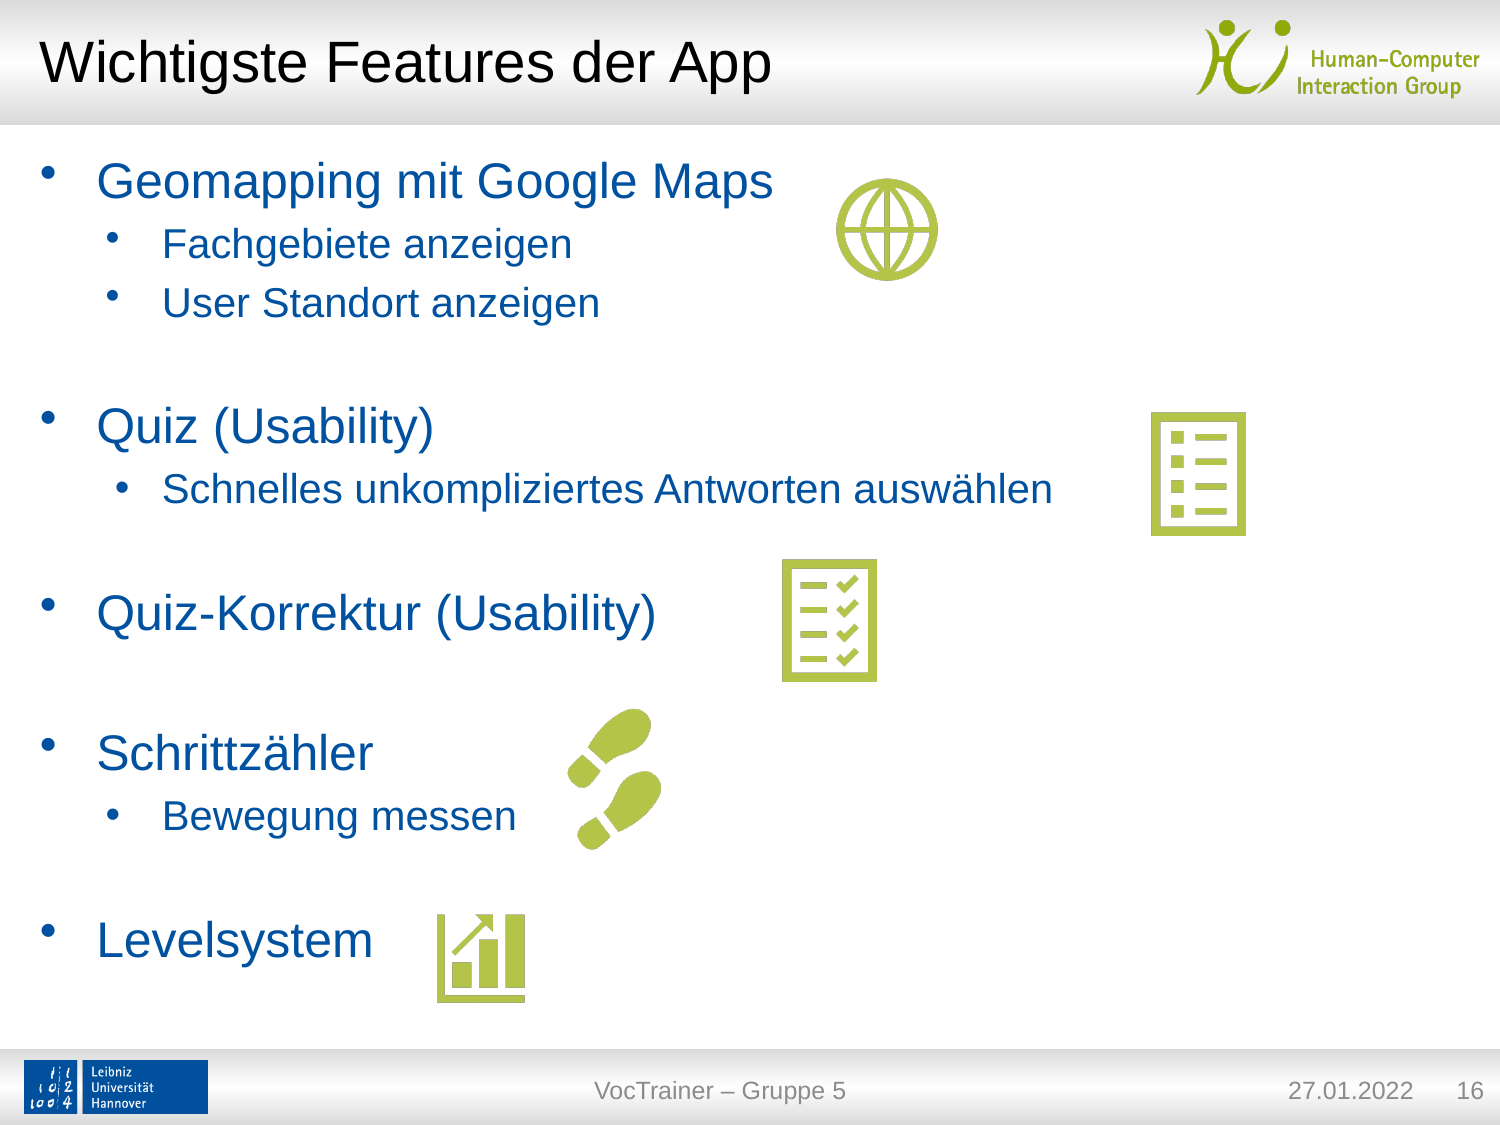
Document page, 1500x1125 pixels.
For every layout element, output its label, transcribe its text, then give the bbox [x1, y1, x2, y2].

text_box [0, 1049, 1500, 1125]
picture [823, 165, 951, 294]
text_box Geomapping mit Google Maps Fachgebiete anzeigen User Standort anzeigen Quiz (Usability) Schnelles unkompliziertes Antworten auswählen Quiz-Korrektur (Usability) Schrittzähler Bewegung messen Levelsystem [24, 141, 1475, 1039]
picture [1195, 19, 1480, 99]
picture [419, 898, 541, 1019]
text_box Wichtigste Features der App [24, 3, 1313, 116]
text_box 16 [1440, 1067, 1500, 1112]
picture [1125, 400, 1272, 548]
text_box [0, 0, 1500, 126]
text_box 27.01.2022 [1269, 1067, 1430, 1112]
text_box VocTrainer – Gruppe 5 [208, 1067, 1258, 1112]
picture [511, 676, 717, 882]
picture [755, 547, 903, 694]
picture [24, 1060, 208, 1114]
